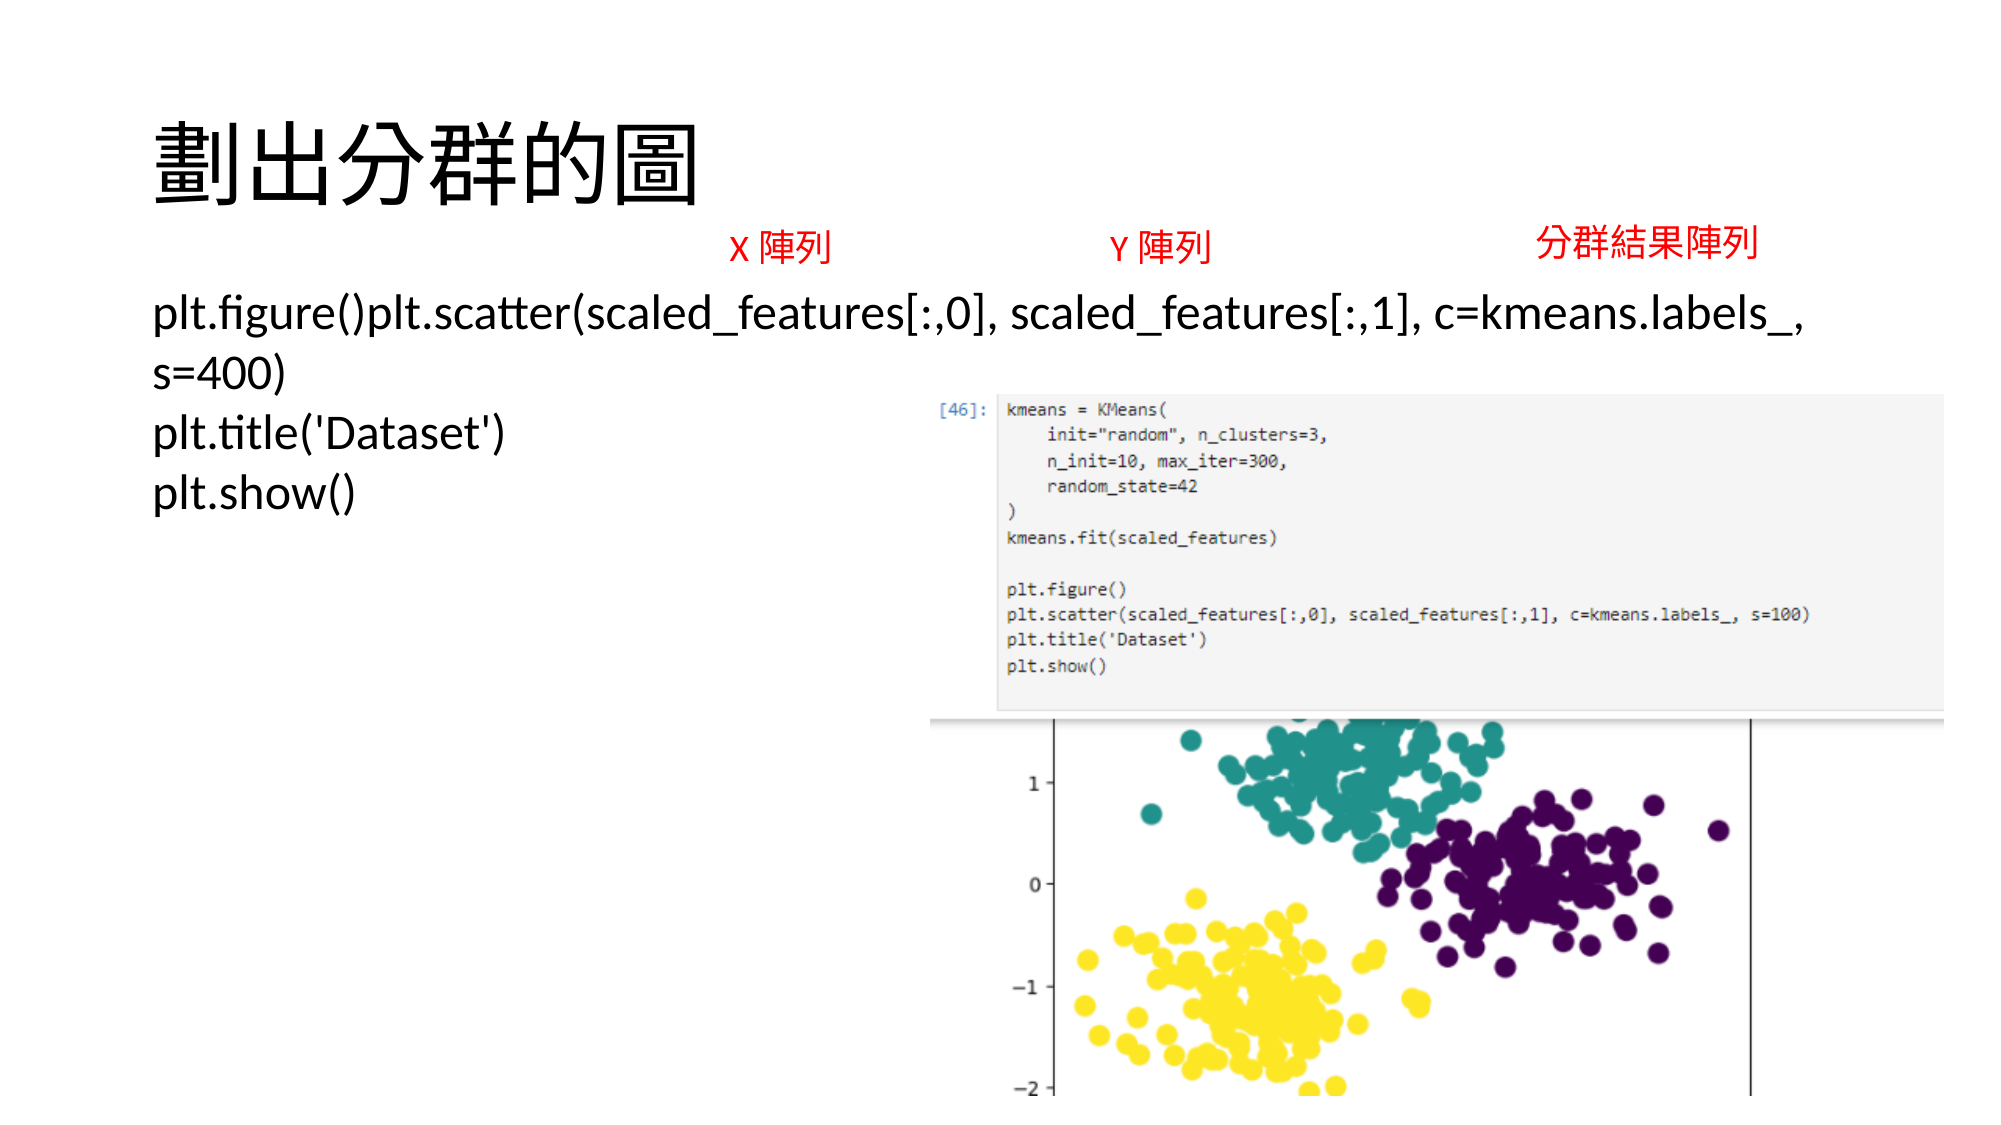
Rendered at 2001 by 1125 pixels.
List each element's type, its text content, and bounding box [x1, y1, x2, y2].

title 劃出分群的圖 [137, 59, 1863, 278]
text_box plt.figure()plt.scatter(scaled_features[:,0], scaled_features[:,1], c=kmeans.labels_, s=400) plt.title('Dataset') plt.show() [137, 272, 1841, 528]
picture [929, 394, 1945, 1096]
text_box X陣列 [714, 216, 848, 277]
text_box Y陣列 [1095, 216, 1228, 277]
text_box 分群結果陣列 [1520, 211, 1776, 272]
